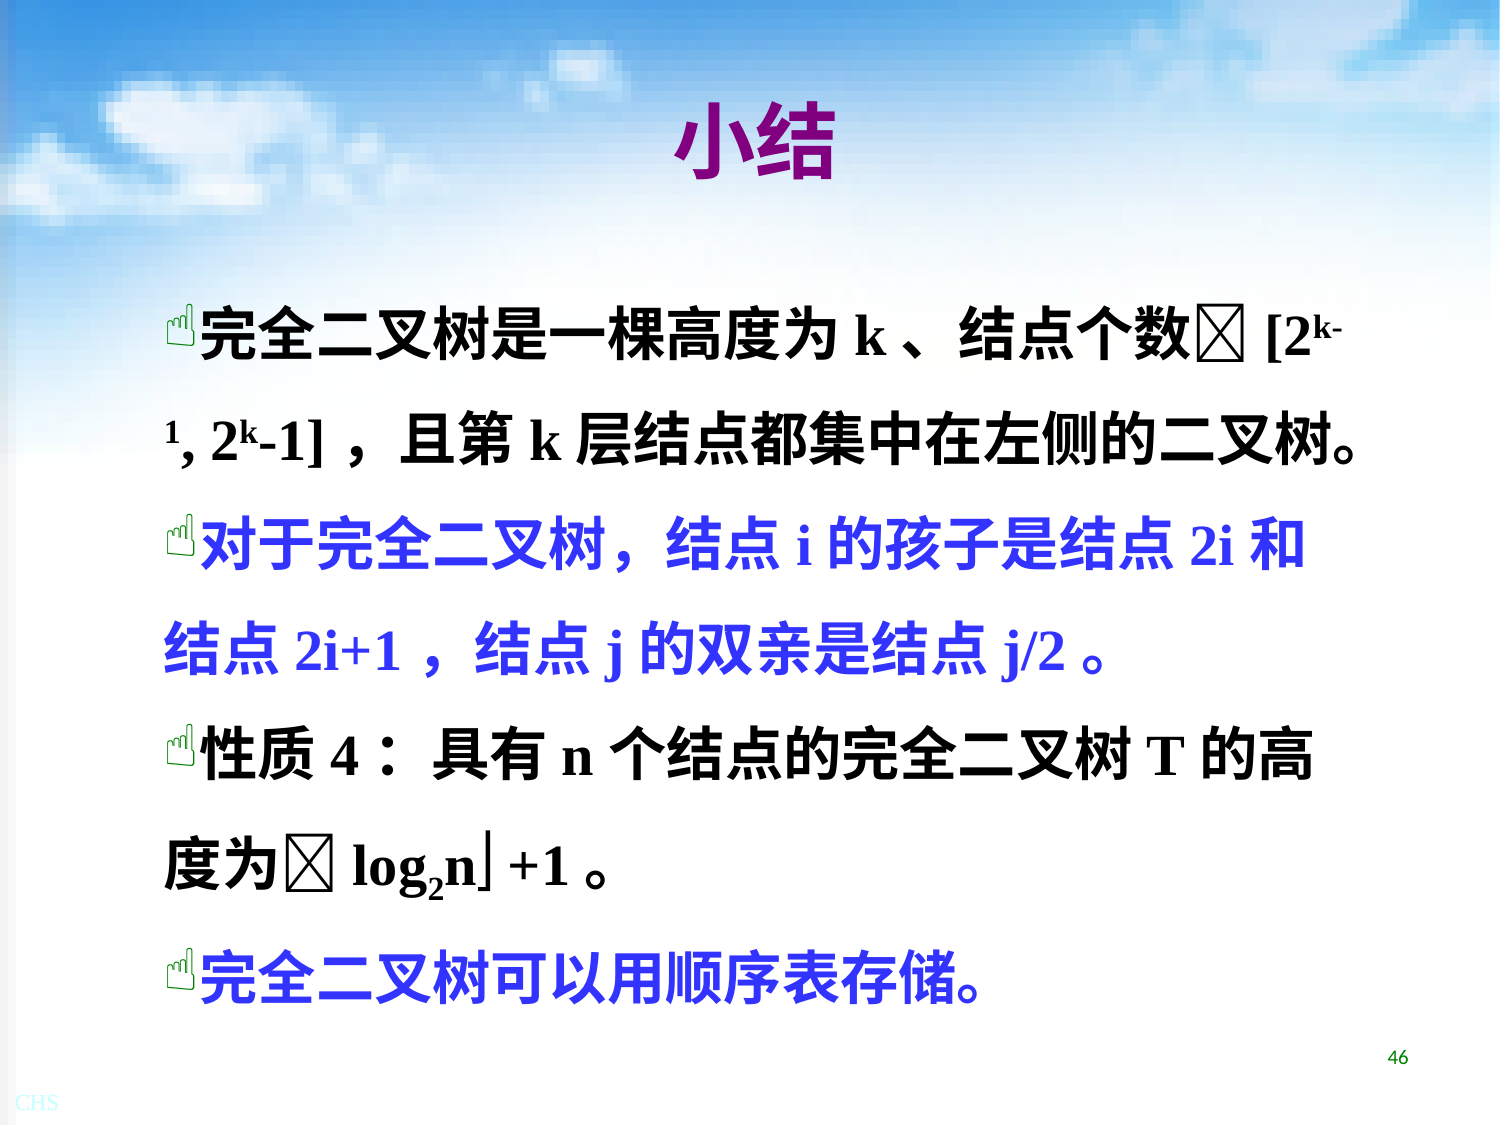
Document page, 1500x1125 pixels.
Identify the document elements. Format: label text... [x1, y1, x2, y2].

picture [0, 0, 1500, 1125]
slide_number 46 [1366, 1041, 1430, 1071]
title 小结 [163, 44, 1348, 233]
list 完全二叉树是一棵高度为k、结点个数[2k-1, 2k-1]，且第k层结点都集中在左侧的二叉树。 对于完全二叉树，结点i的孩子是结点2i和结点2i+1，结点j的双亲是结点j/2。 性质4：具有n个结点的完全二叉树T的高度为log2n +1。 完全二叉树可以用顺序表存储。 [163, 262, 1348, 1006]
